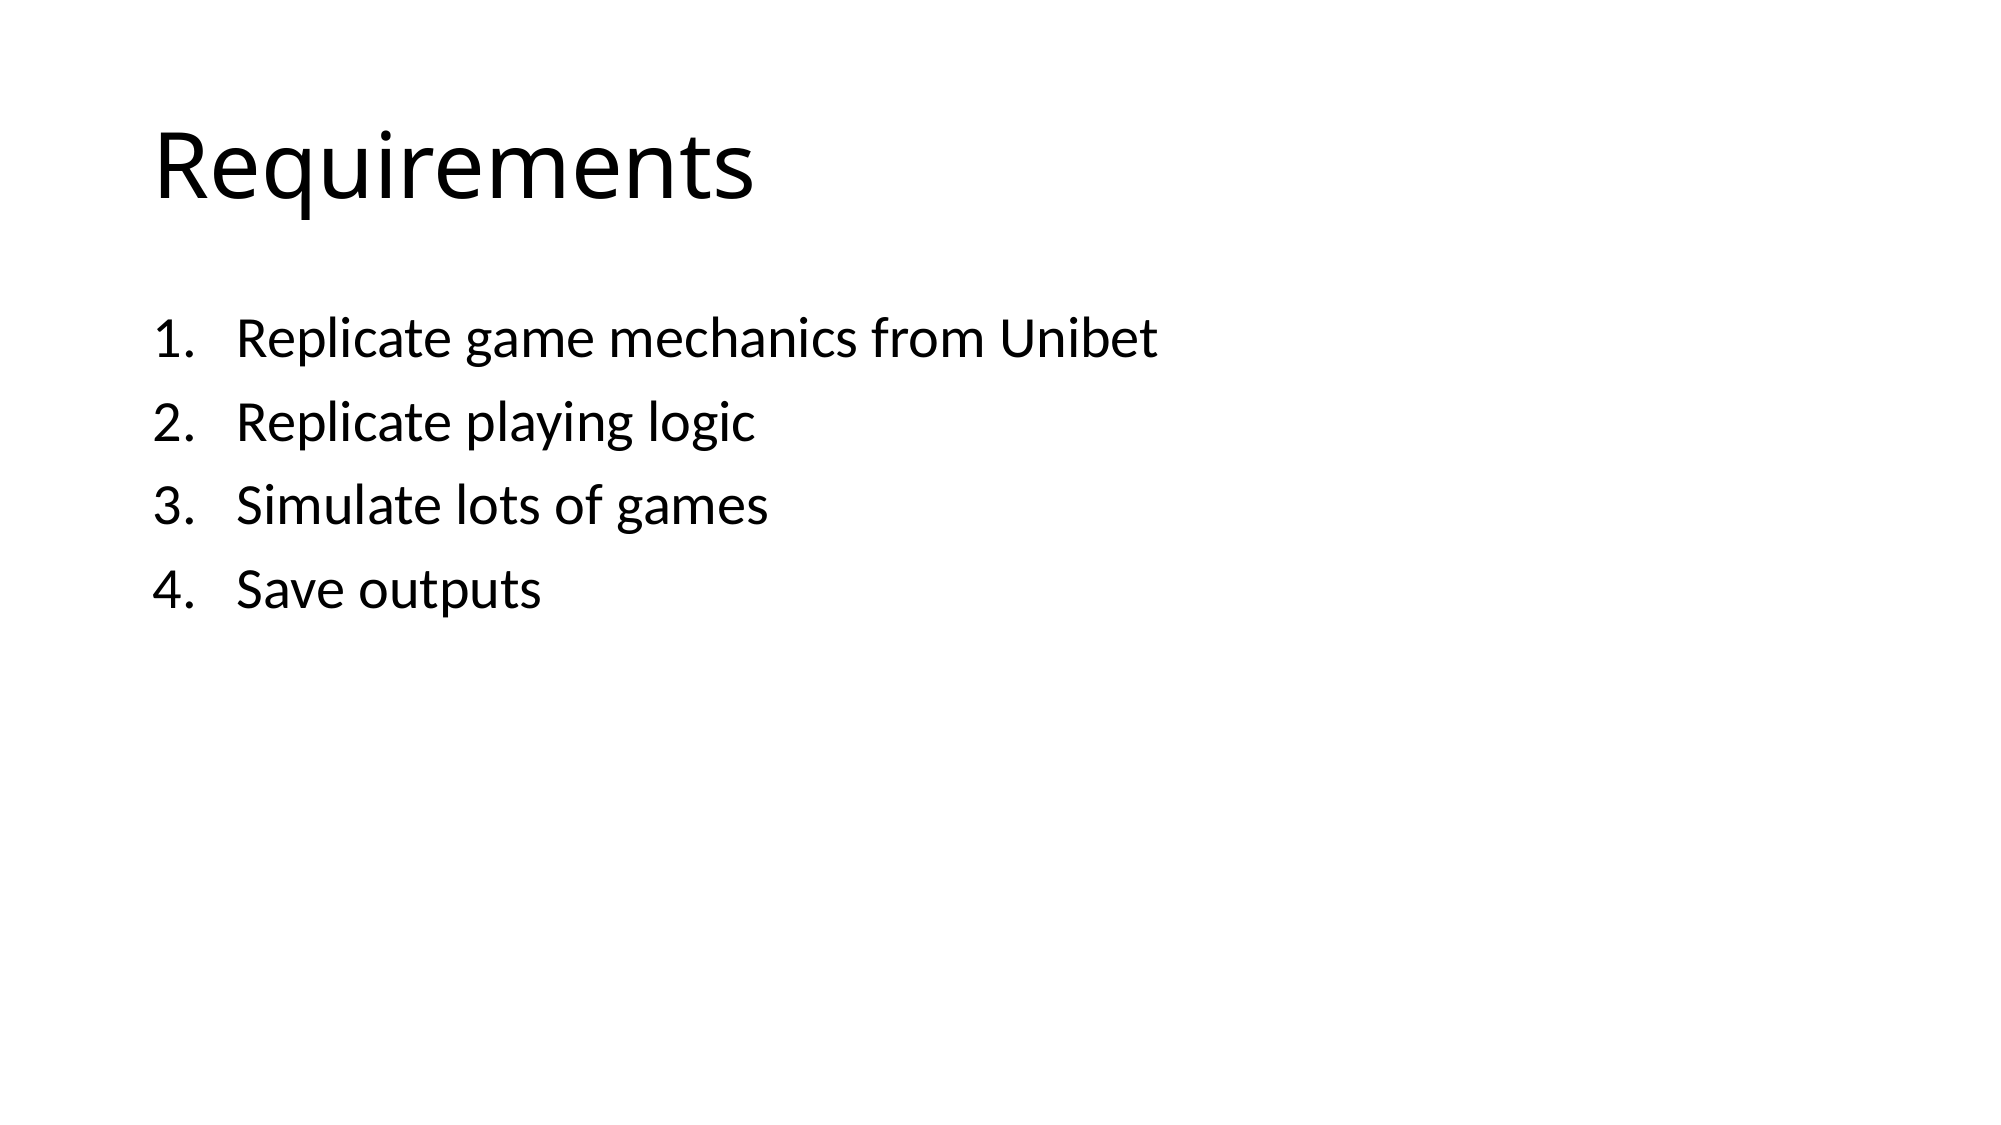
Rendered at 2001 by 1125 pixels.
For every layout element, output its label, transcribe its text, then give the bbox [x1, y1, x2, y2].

list Replicate game mechanics from Unibet Replicate playing logic Simulate lots of games Save outputs [137, 299, 1863, 1014]
title Requirements [137, 59, 1863, 278]
